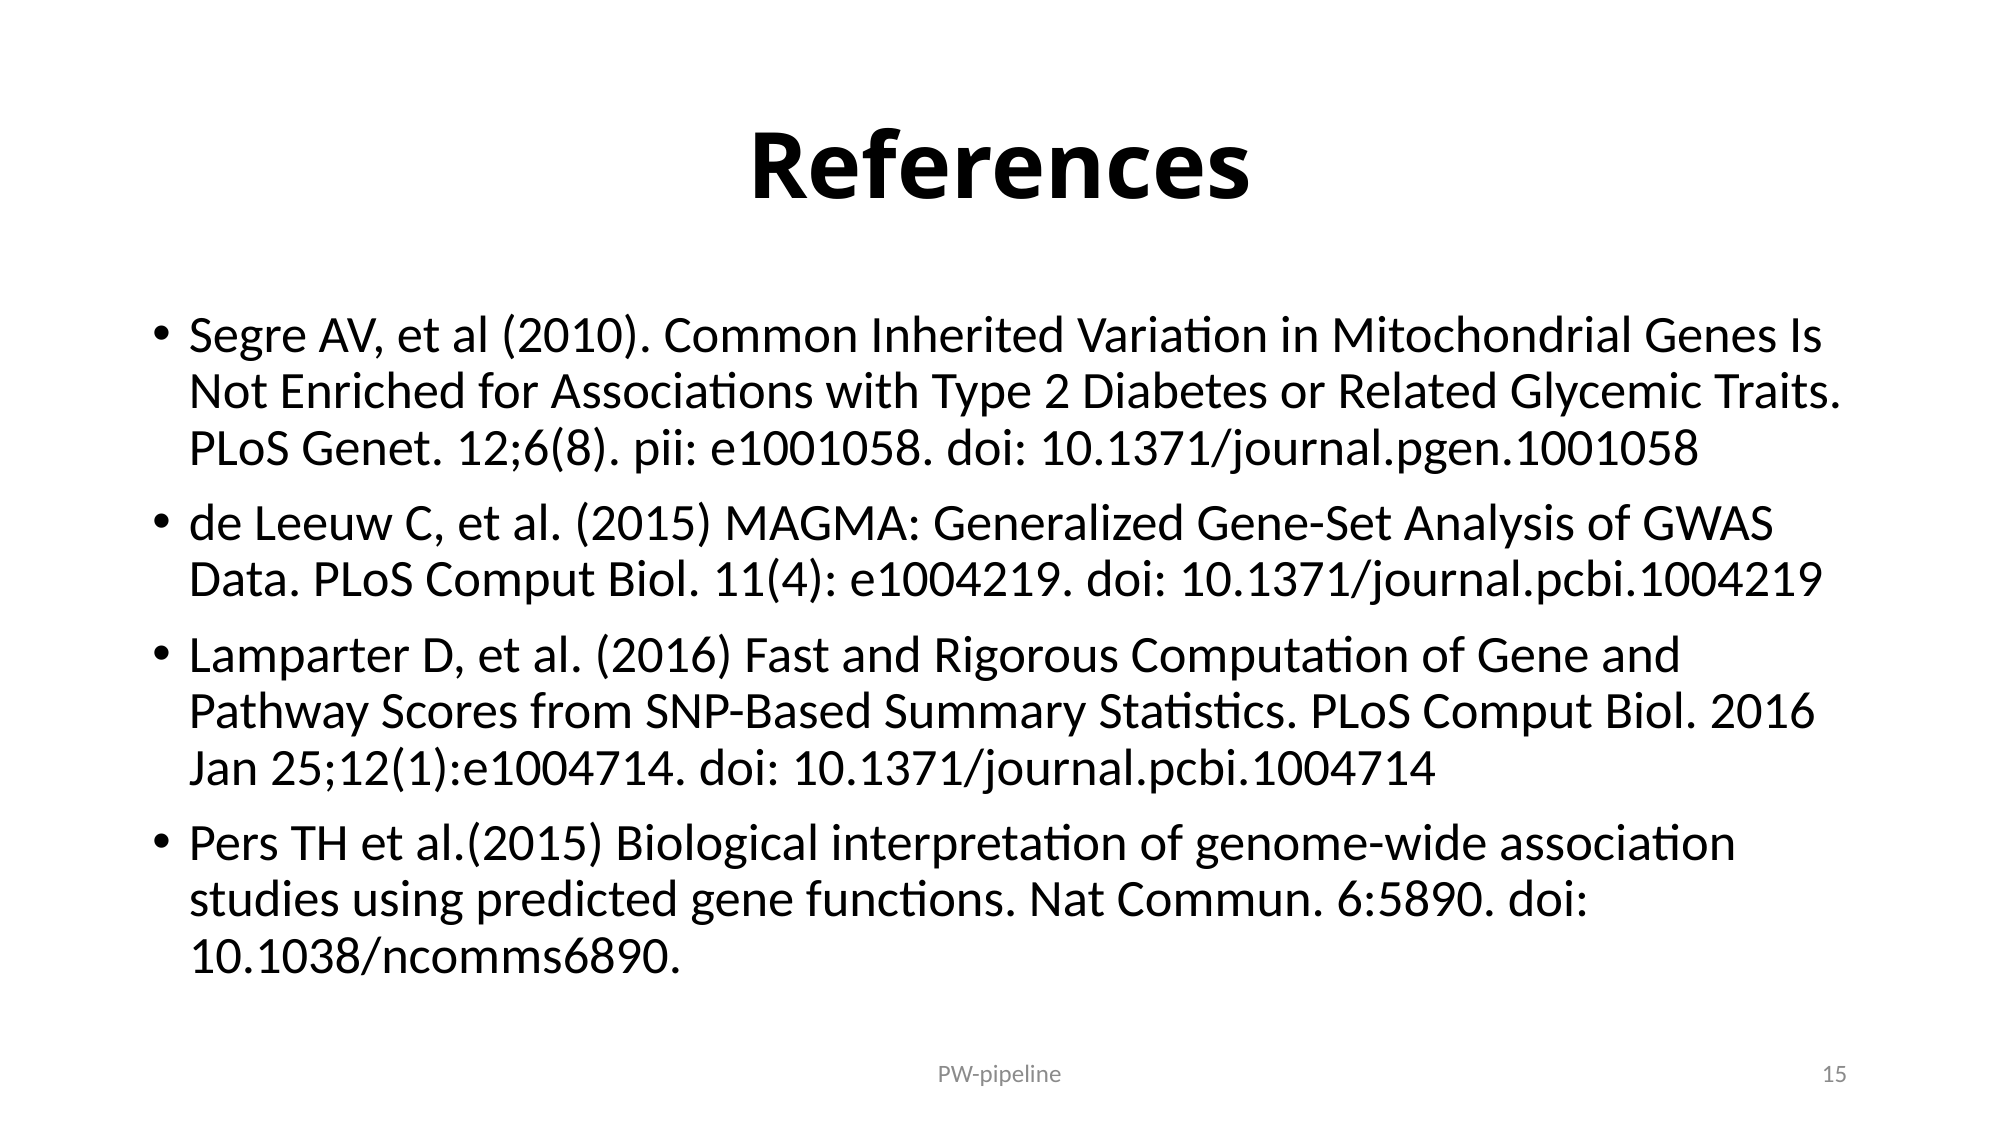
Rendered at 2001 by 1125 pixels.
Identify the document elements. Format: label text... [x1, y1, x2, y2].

list Segre AV, et al (2010). Common Inherited Variation in Mitochondrial Genes Is Not Enriched for Associations with Type 2 Diabetes or Related Glycemic Traits. PLoS Genet. 12;6(8). pii: e1001058. doi: 10.1371/journal.pgen.1001058 de Leeuw C, et al. (2015) MAGMA: Generalized Gene-Set Analysis of GWAS Data. PLoS Comput Biol. 11(4): e1004219. doi: 10.1371/journal.pcbi.1004219 Lamparter D, et al. (2016) Fast and Rigorous Computation of Gene and Pathway Scores from SNP-Based Summary Statistics. PLoS Comput Biol. 2016 Jan 25;12(1):e1004714. doi: 10.1371/journal.pcbi.1004714 Pers TH et al.(2015) Biological interpretation of genome-wide association studies using predicted gene functions. Nat Commun. 6:5890. doi: 10.1038/ncomms6890. [137, 299, 1863, 1014]
title References [137, 59, 1863, 278]
slide_number 15 [1412, 1042, 1863, 1103]
footer PW-pipeline [662, 1042, 1338, 1103]
